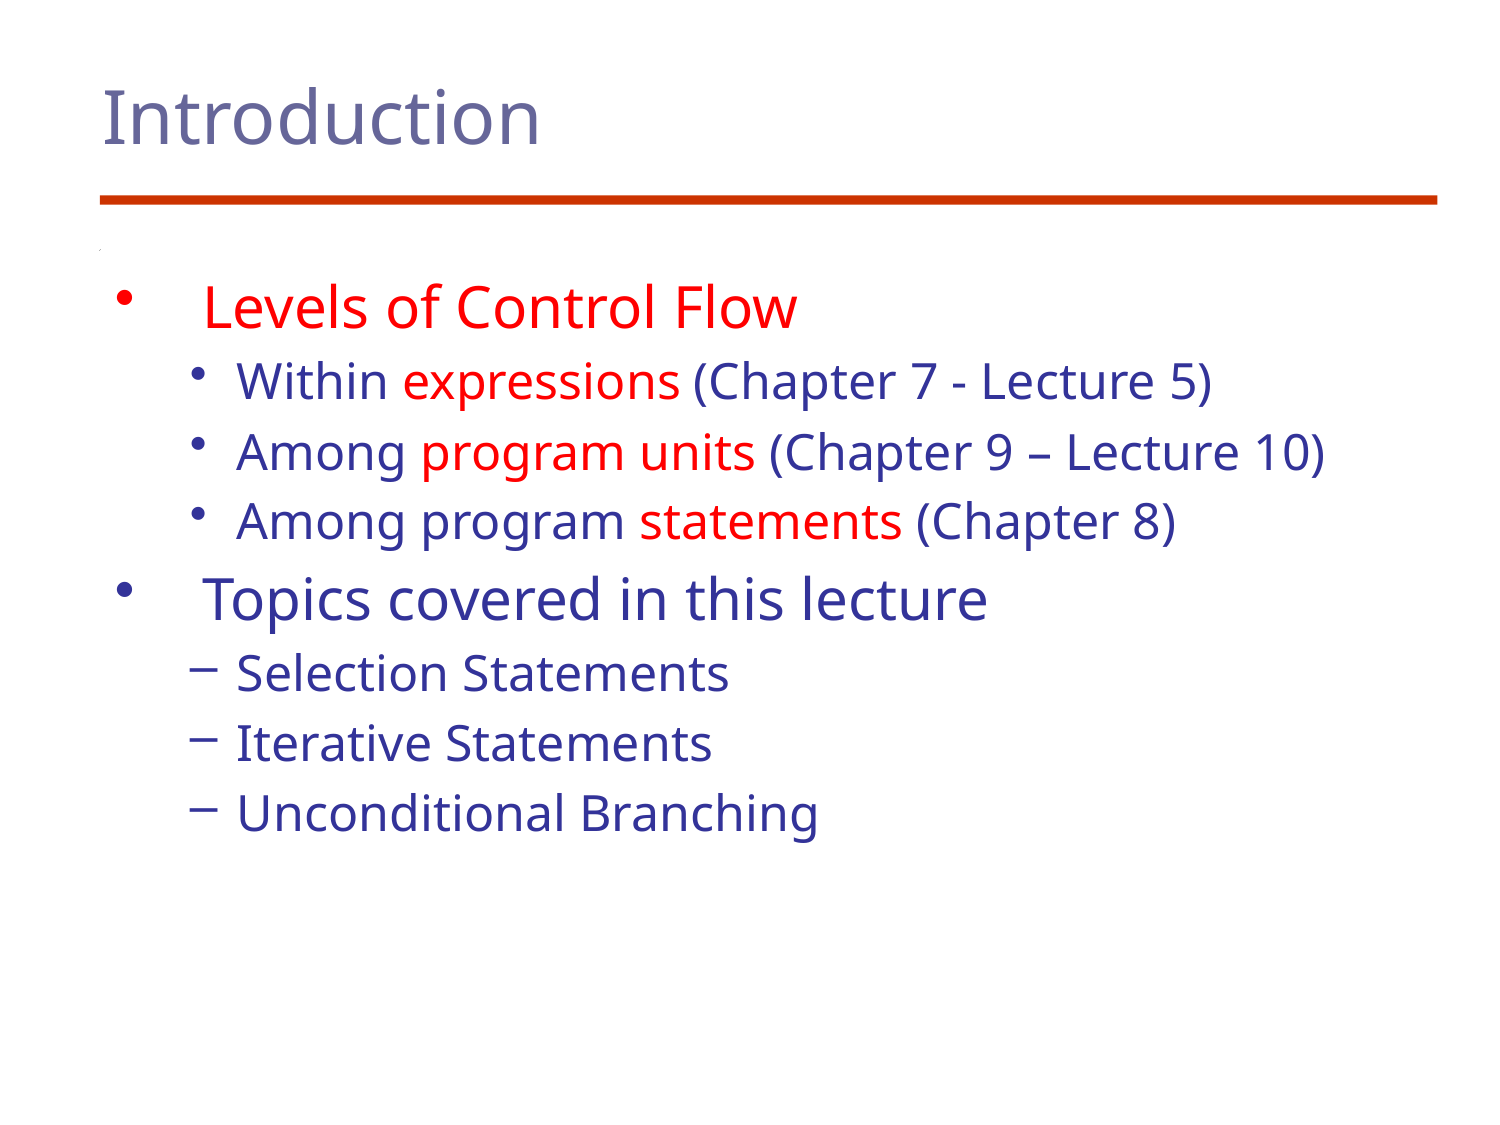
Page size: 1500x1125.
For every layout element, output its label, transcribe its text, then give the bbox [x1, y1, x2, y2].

title Introduction [87, 62, 1425, 250]
list Levels of Control Flow Within expressions (Chapter 7 - Lecture 5) Among program units (Chapter 9 – Lecture 10) Among program statements (Chapter 8) Topics covered in this lecture Selection Statements Iterative Statements Unconditional Branching [99, 262, 1438, 1013]
